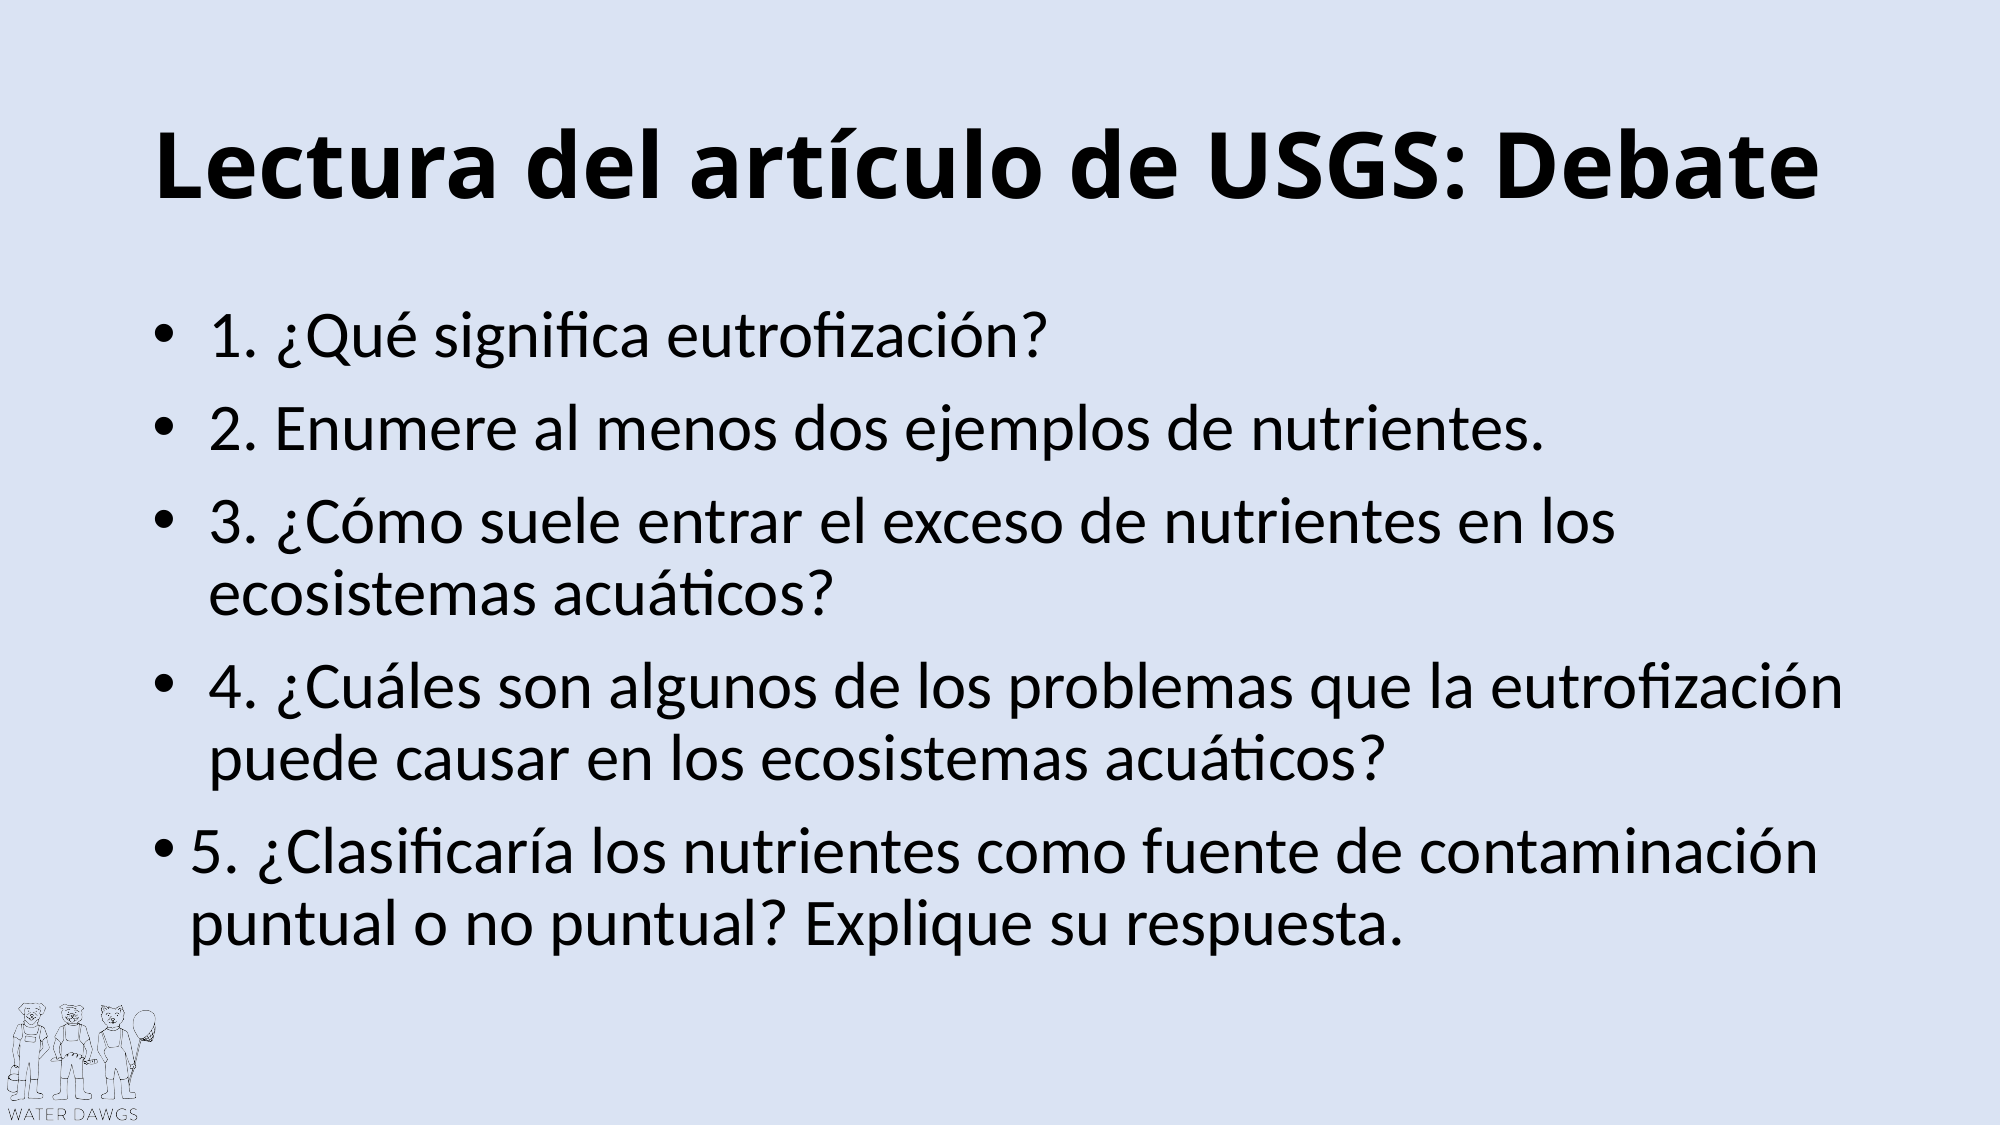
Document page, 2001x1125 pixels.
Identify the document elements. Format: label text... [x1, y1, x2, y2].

picture [0, 967, 172, 1125]
list 1. ¿Qué significa eutrofización? 2. Enumere al menos dos ejemplos de nutrientes. 3. ¿Cómo suele entrar el exceso de nutrientes en los ecosistemas acuáticos? 4. ¿Cuáles son algunos de los problemas que la eutrofización puede causar en los ecosistemas acuáticos? 5. ¿Clasificaría los nutrientes como fuente de contaminación puntual o no puntual? Explique su respuesta. [137, 292, 1863, 1007]
title Lectura del artículo de USGS: Debate [137, 59, 1863, 278]
